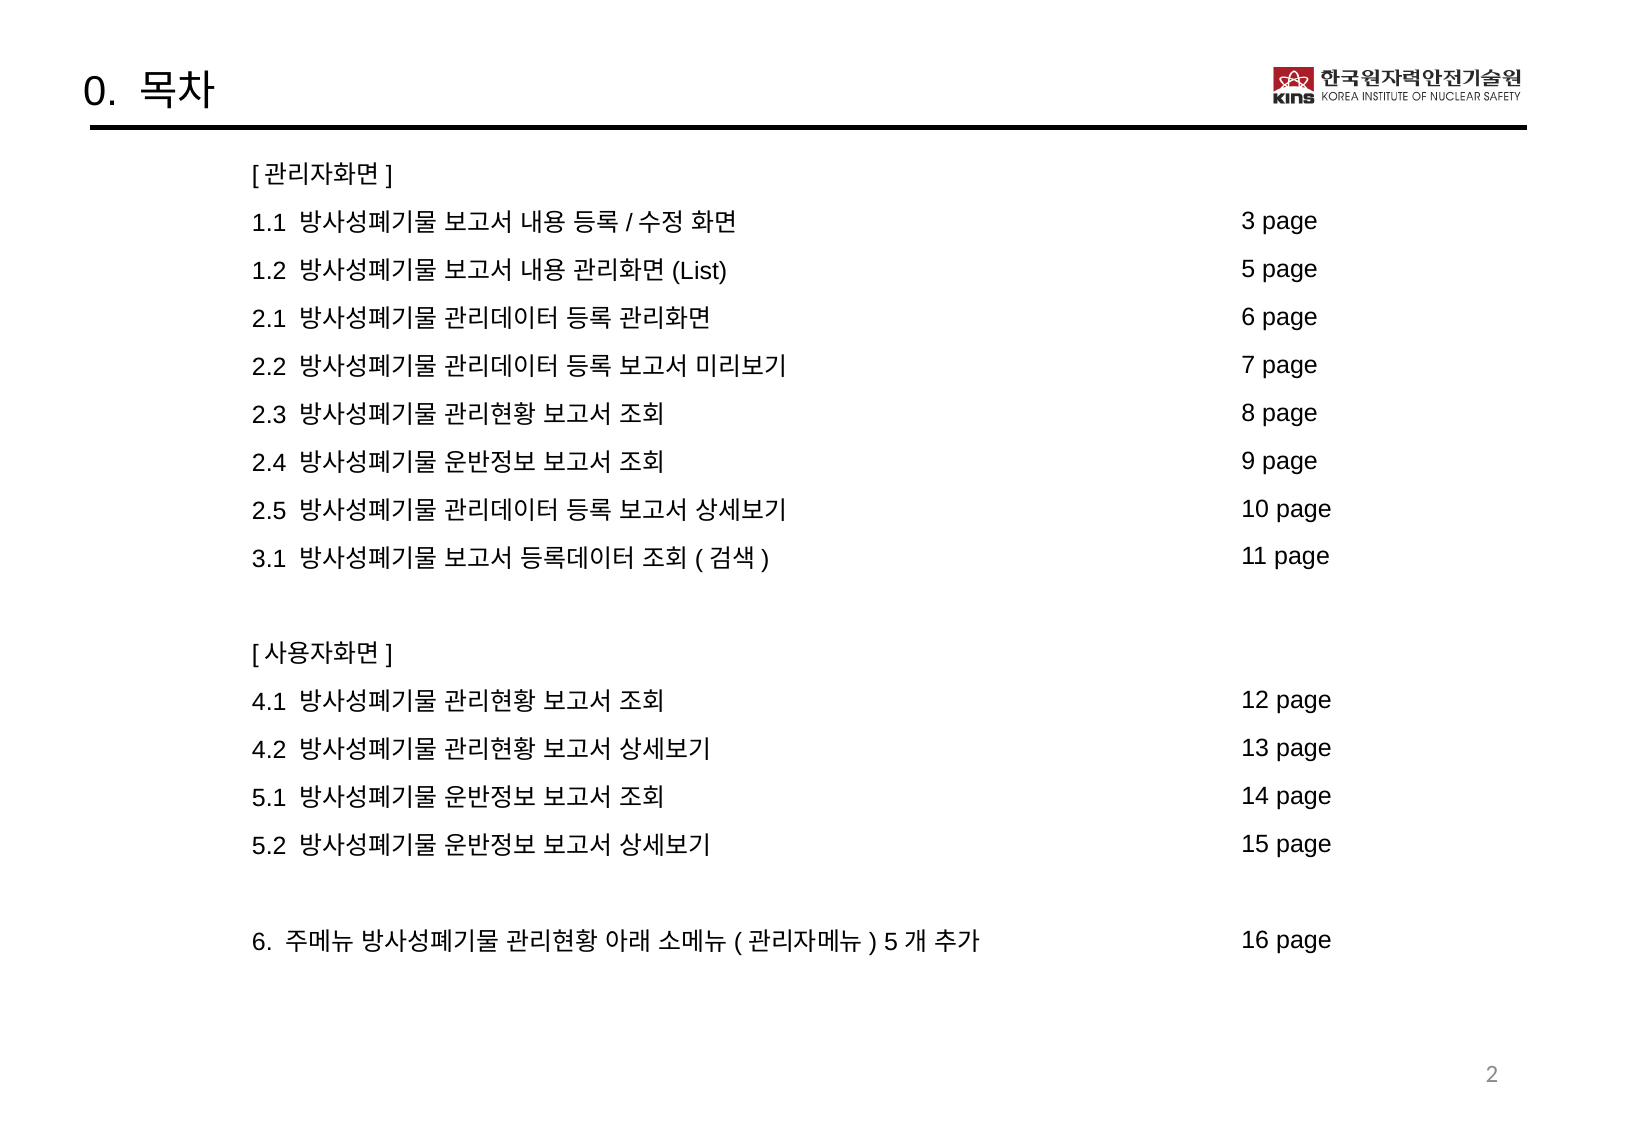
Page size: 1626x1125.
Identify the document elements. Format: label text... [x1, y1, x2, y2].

text_box 0. 목차 [68, 51, 1106, 122]
slide_number 2 [1147, 1042, 1514, 1103]
text_box [관리자화면] 1.1 방사성폐기물 보고서 내용 등록/수정 화면 1.2 방사성폐기물 보고서 내용 관리화면(List) 2.1 방사성폐기물 관리데이터 등록 관리화면 2.2 방사성폐기물 관리데이터 등록 보고서 미리보기 2.3 방사성폐기물 관리현황 보고서 조회 2.4 방사성폐기물 운반정보 보고서 조회 2.5 방사성폐기물 관리데이터 등록 보고서 상세보기 3.1 방사성폐기물 보고서 등록데이터 조회(검색) [사용자화면] 4.1 방사성폐기물 관리현황 보고서 조회 4.2 방사성폐기물 관리현황 보고서 상세보기 5.1 방사성폐기물 운반정보 보고서 조회 5.2 방사성폐기물 운반정보 보고서 상세보기 6. 주메뉴 방사성폐기물 관리현황 아래 소메뉴(관리자메뉴) 5개 추가 [237, 148, 1209, 963]
picture [1267, 60, 1527, 110]
text_box 3 page 5 page 6 page 7 page 8 page 9 page 10 page 11 page 12 page 13 page 14 page 15 page 16 page [1226, 149, 1427, 961]
